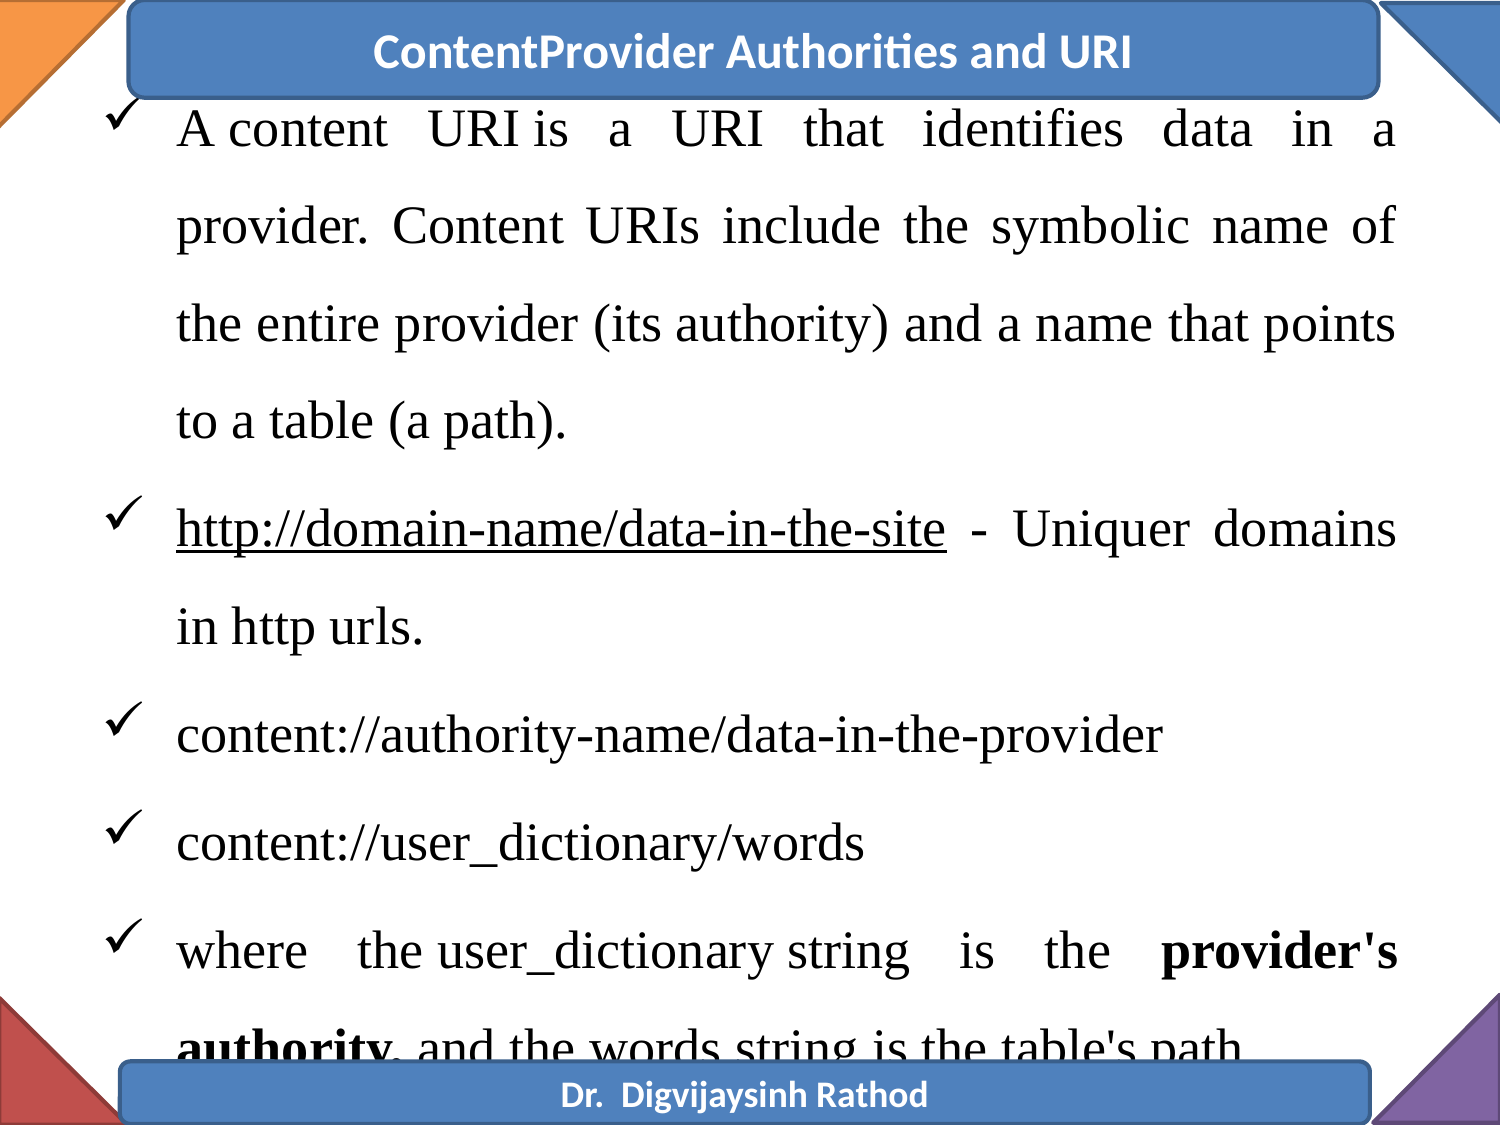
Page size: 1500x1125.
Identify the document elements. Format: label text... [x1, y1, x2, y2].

subtitle A content URI is a URI that identifies data in a provider. Content URIs include the symbolic name of the entire provider (its authority) and a name that points to a table (a path). http://domain-name/data-in-the-site - Uniquer domains in http urls. content://authority-name/data-in-the-provider content://user_dictionary/words where the user_dictionary string is the provider's authority, and the words string is the table's path. [11, 52, 1414, 949]
text_box [0, 0, 126, 129]
text_box [0, 996, 123, 1125]
text_box [1378, 0, 1500, 124]
text_box [1371, 992, 1500, 1125]
text_box ContentProvider Authorities and URI [126, 0, 1381, 100]
text_box Dr. Digvijaysinh Rathod [117, 1059, 1372, 1125]
